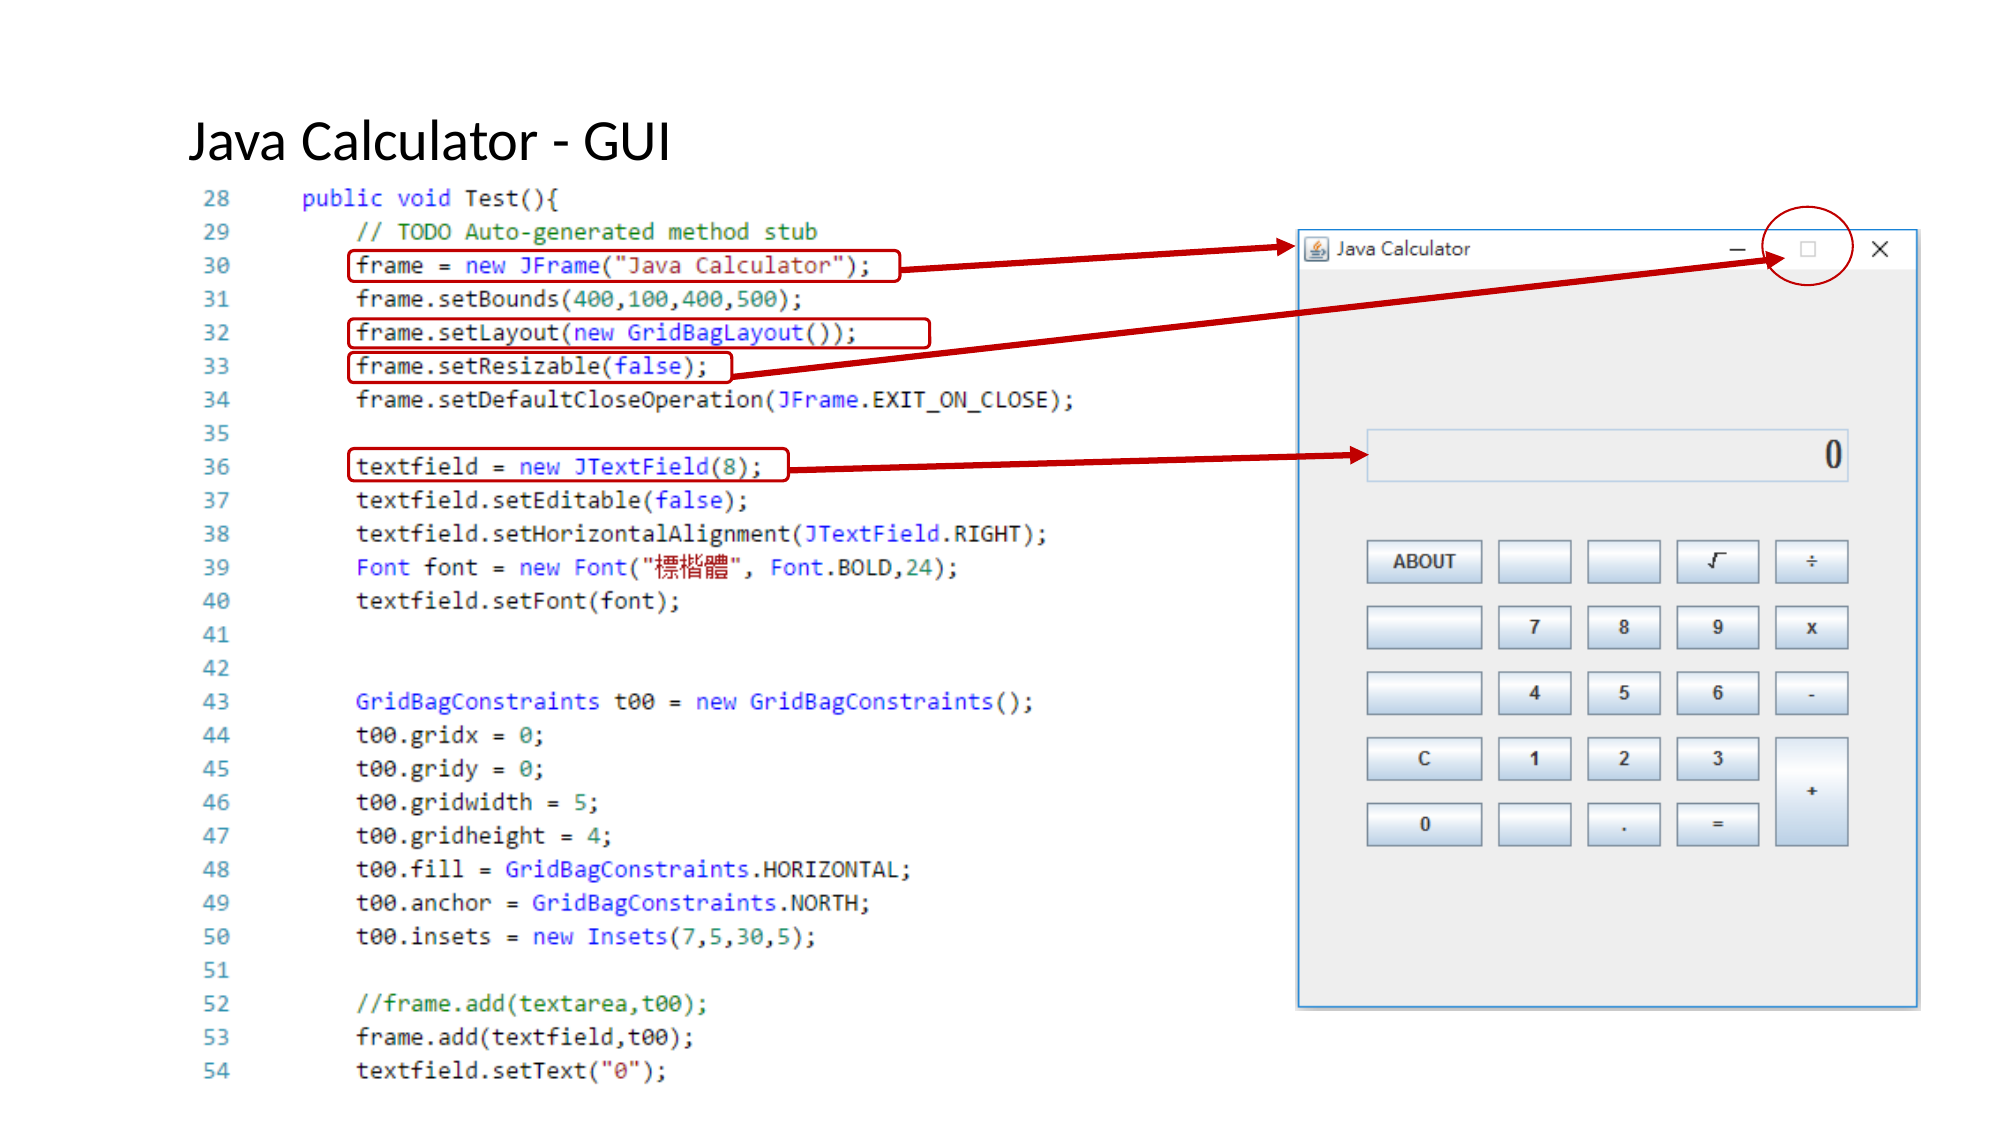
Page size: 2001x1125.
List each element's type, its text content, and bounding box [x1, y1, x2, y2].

picture [148, 180, 1100, 1093]
picture [1295, 229, 1921, 1011]
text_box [731, 258, 1786, 377]
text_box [788, 454, 1369, 471]
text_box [899, 245, 1296, 258]
text_box [1765, 205, 1850, 229]
text_box Java Calculator - GUI [174, 94, 802, 180]
